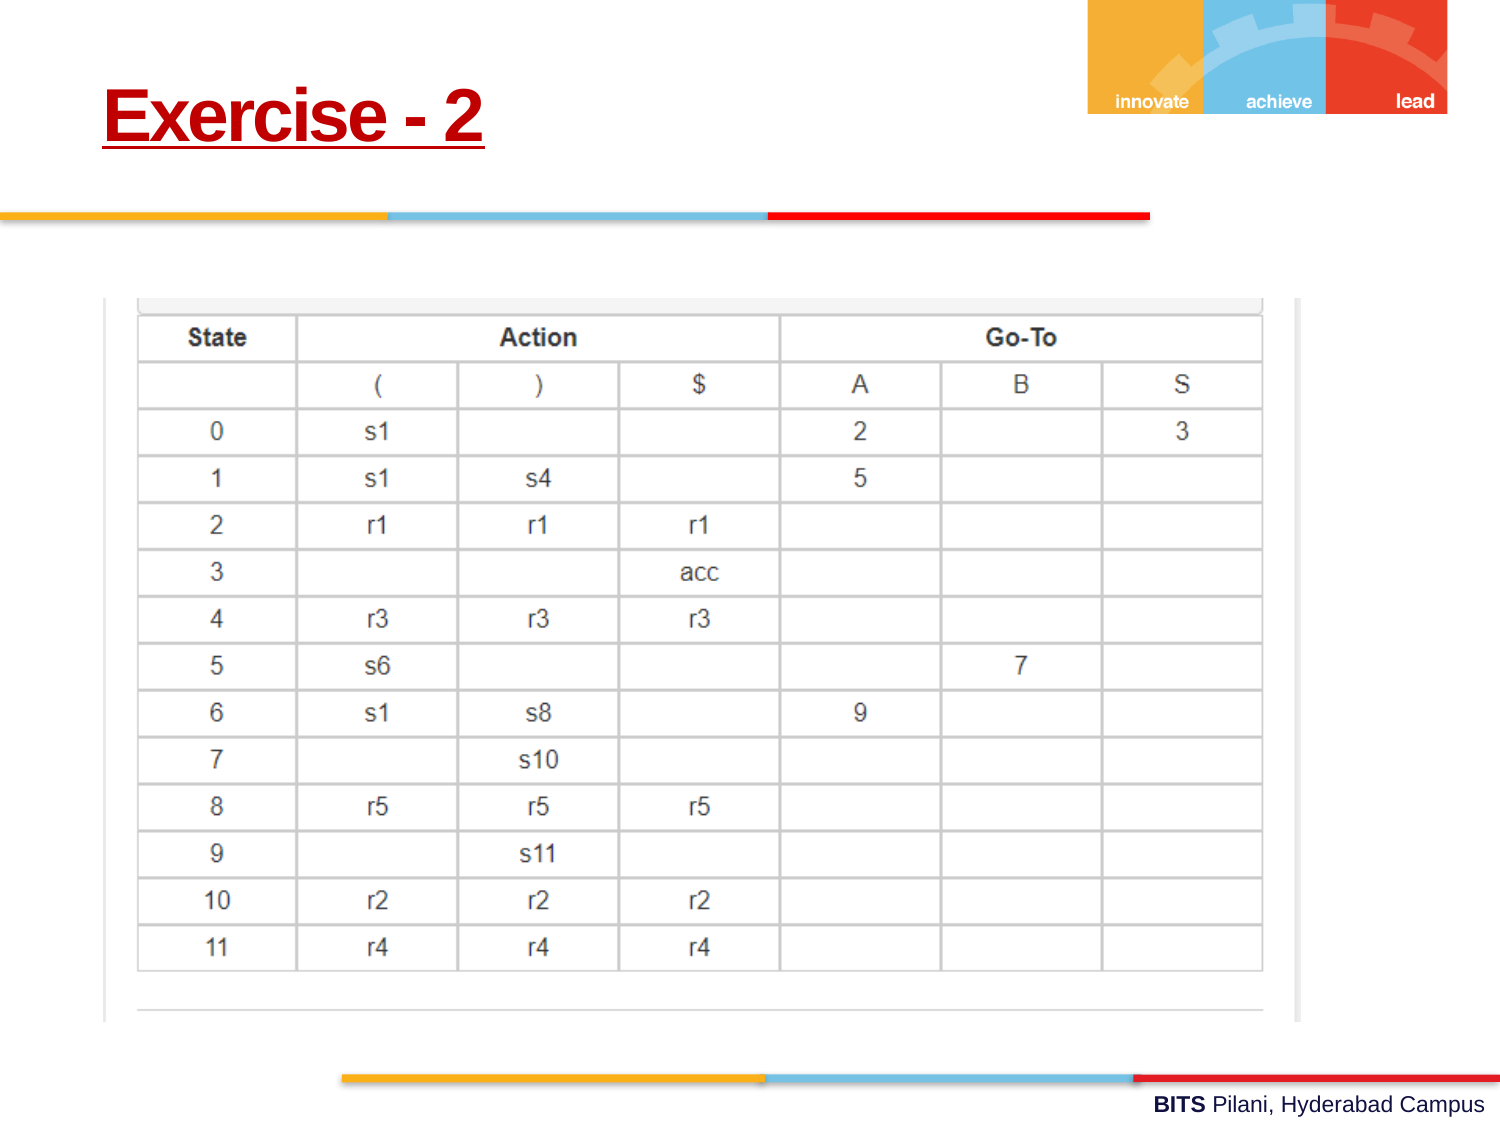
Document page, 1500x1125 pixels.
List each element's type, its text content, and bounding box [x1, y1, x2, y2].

picture [1087, 0, 1448, 114]
picture [103, 298, 1301, 1022]
list Exercise - 2 [50, 24, 1088, 213]
